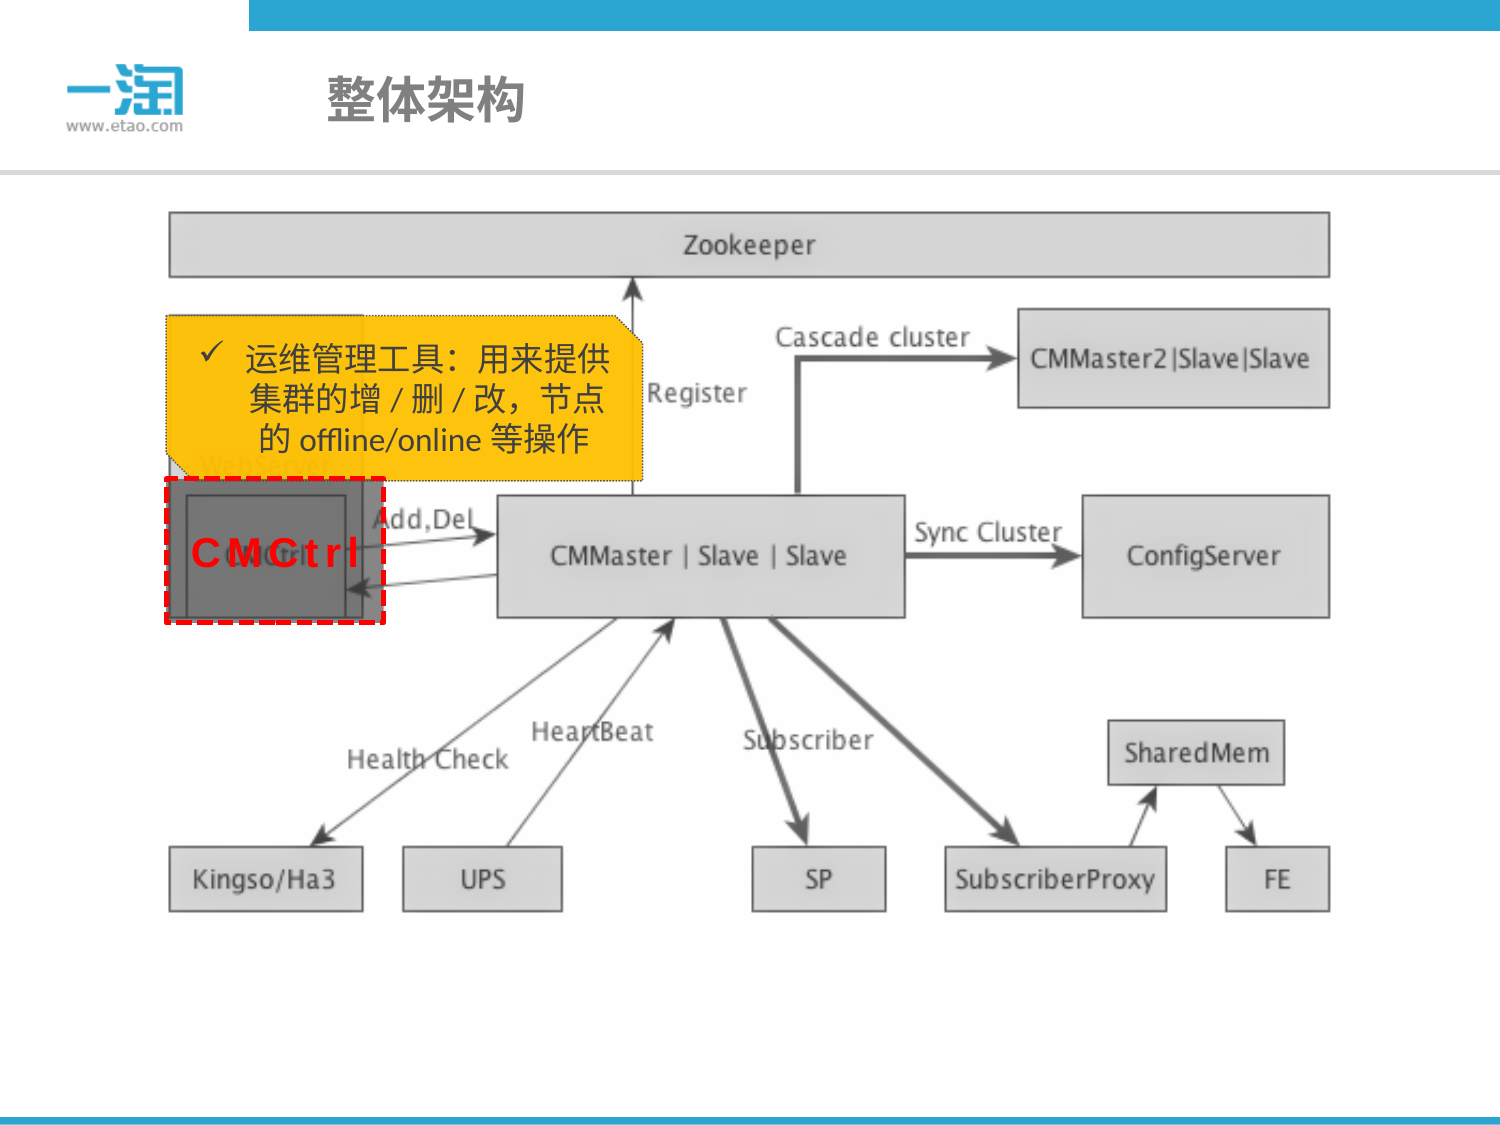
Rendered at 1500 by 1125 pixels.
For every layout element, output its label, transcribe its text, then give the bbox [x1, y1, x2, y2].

picture [41, 44, 138, 153]
picture [137, 179, 1363, 945]
title 整体架构 [138, 4, 715, 178]
